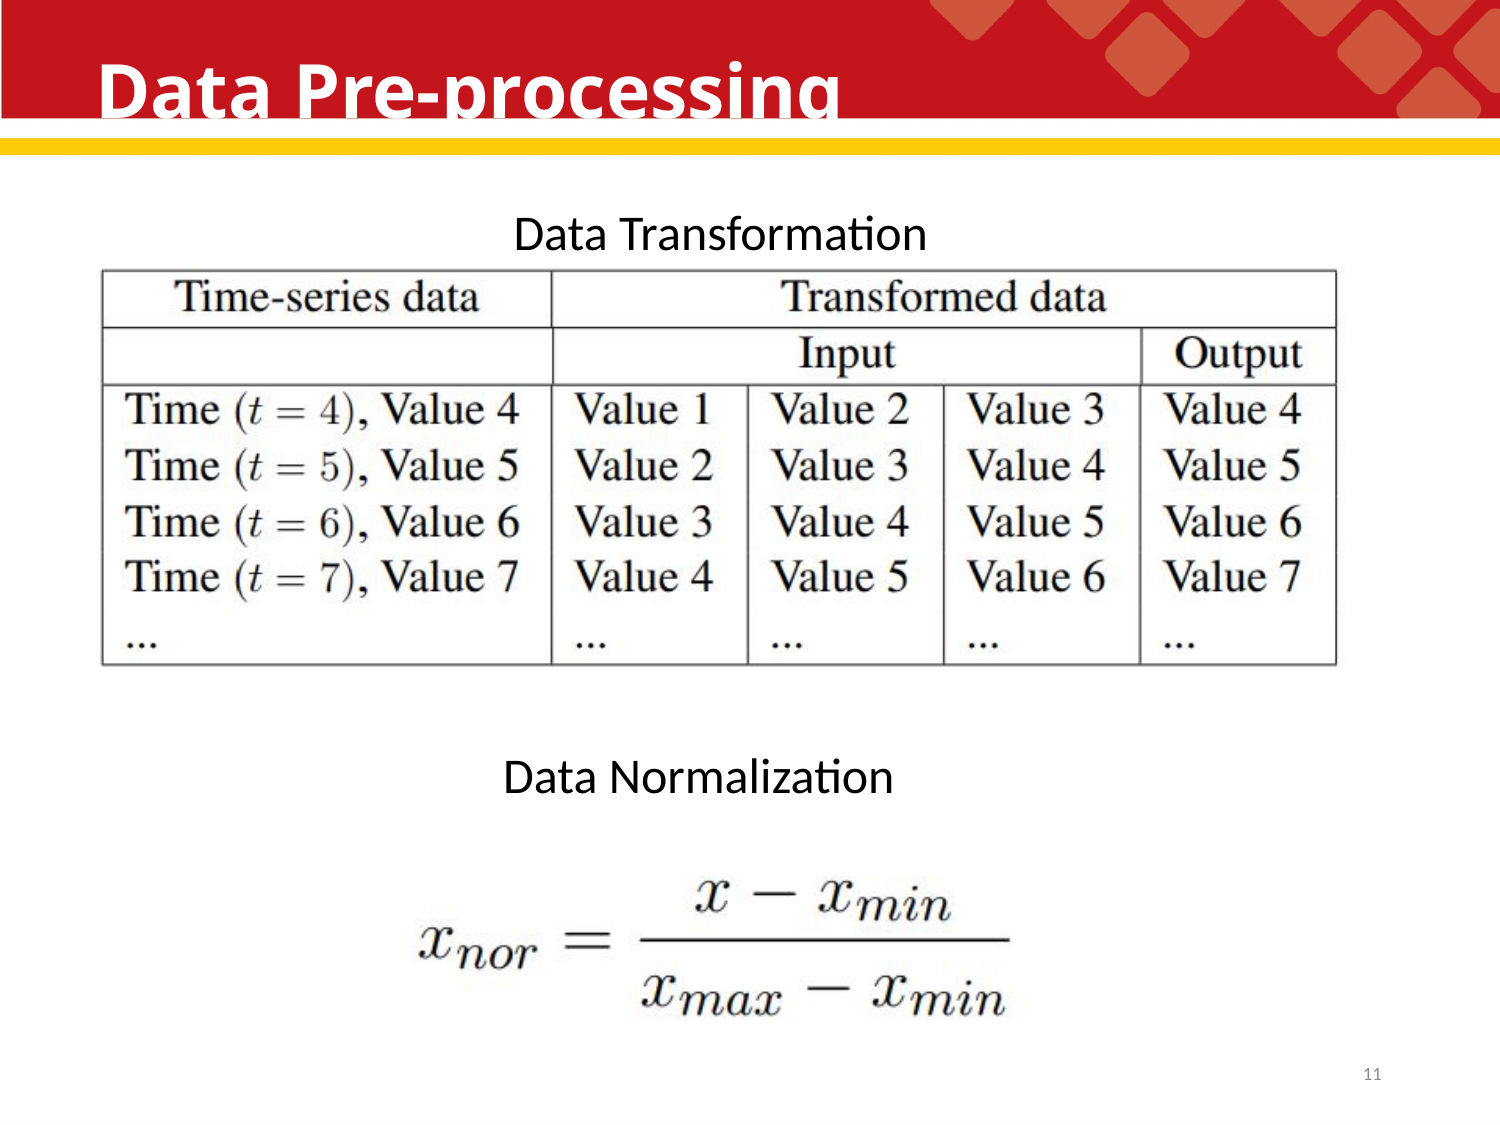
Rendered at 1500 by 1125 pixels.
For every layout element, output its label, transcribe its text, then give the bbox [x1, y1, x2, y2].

picture [0, 0, 1500, 1125]
slide_number 11 [1059, 1042, 1397, 1103]
text_box Data Transformation [453, 192, 989, 266]
text_box Data Normalization [431, 736, 967, 812]
title Data Pre-processing [80, 0, 1397, 204]
